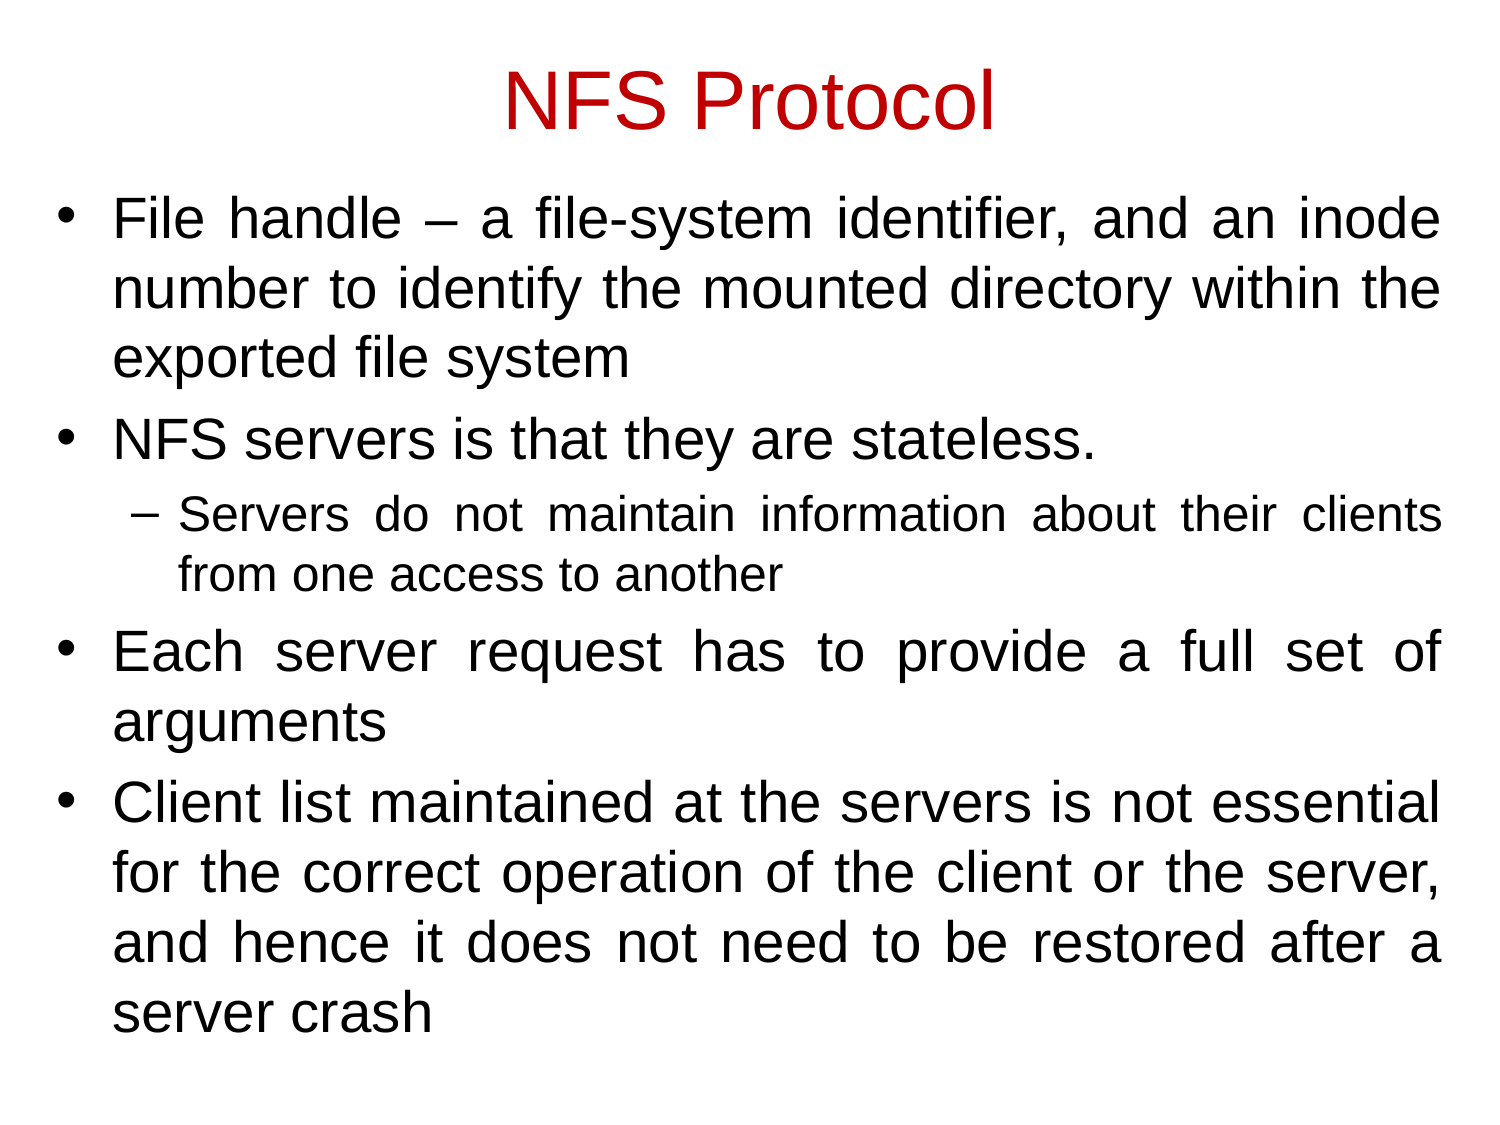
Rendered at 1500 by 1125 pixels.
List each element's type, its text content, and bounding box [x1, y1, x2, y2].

text_box File handle – a file-system identifier, and an inode number to identify the mounted directory within the exported file system NFS servers is that they are stateless. Servers do not maintain information about their clients from one access to another Each server request has to provide a full set of arguments Client list maintained at the servers is not essential for the correct operation of the client or the server, and hence it does not need to be restored after a server crash [41, 172, 1459, 1094]
text_box NFS Protocol [75, 19, 1425, 172]
